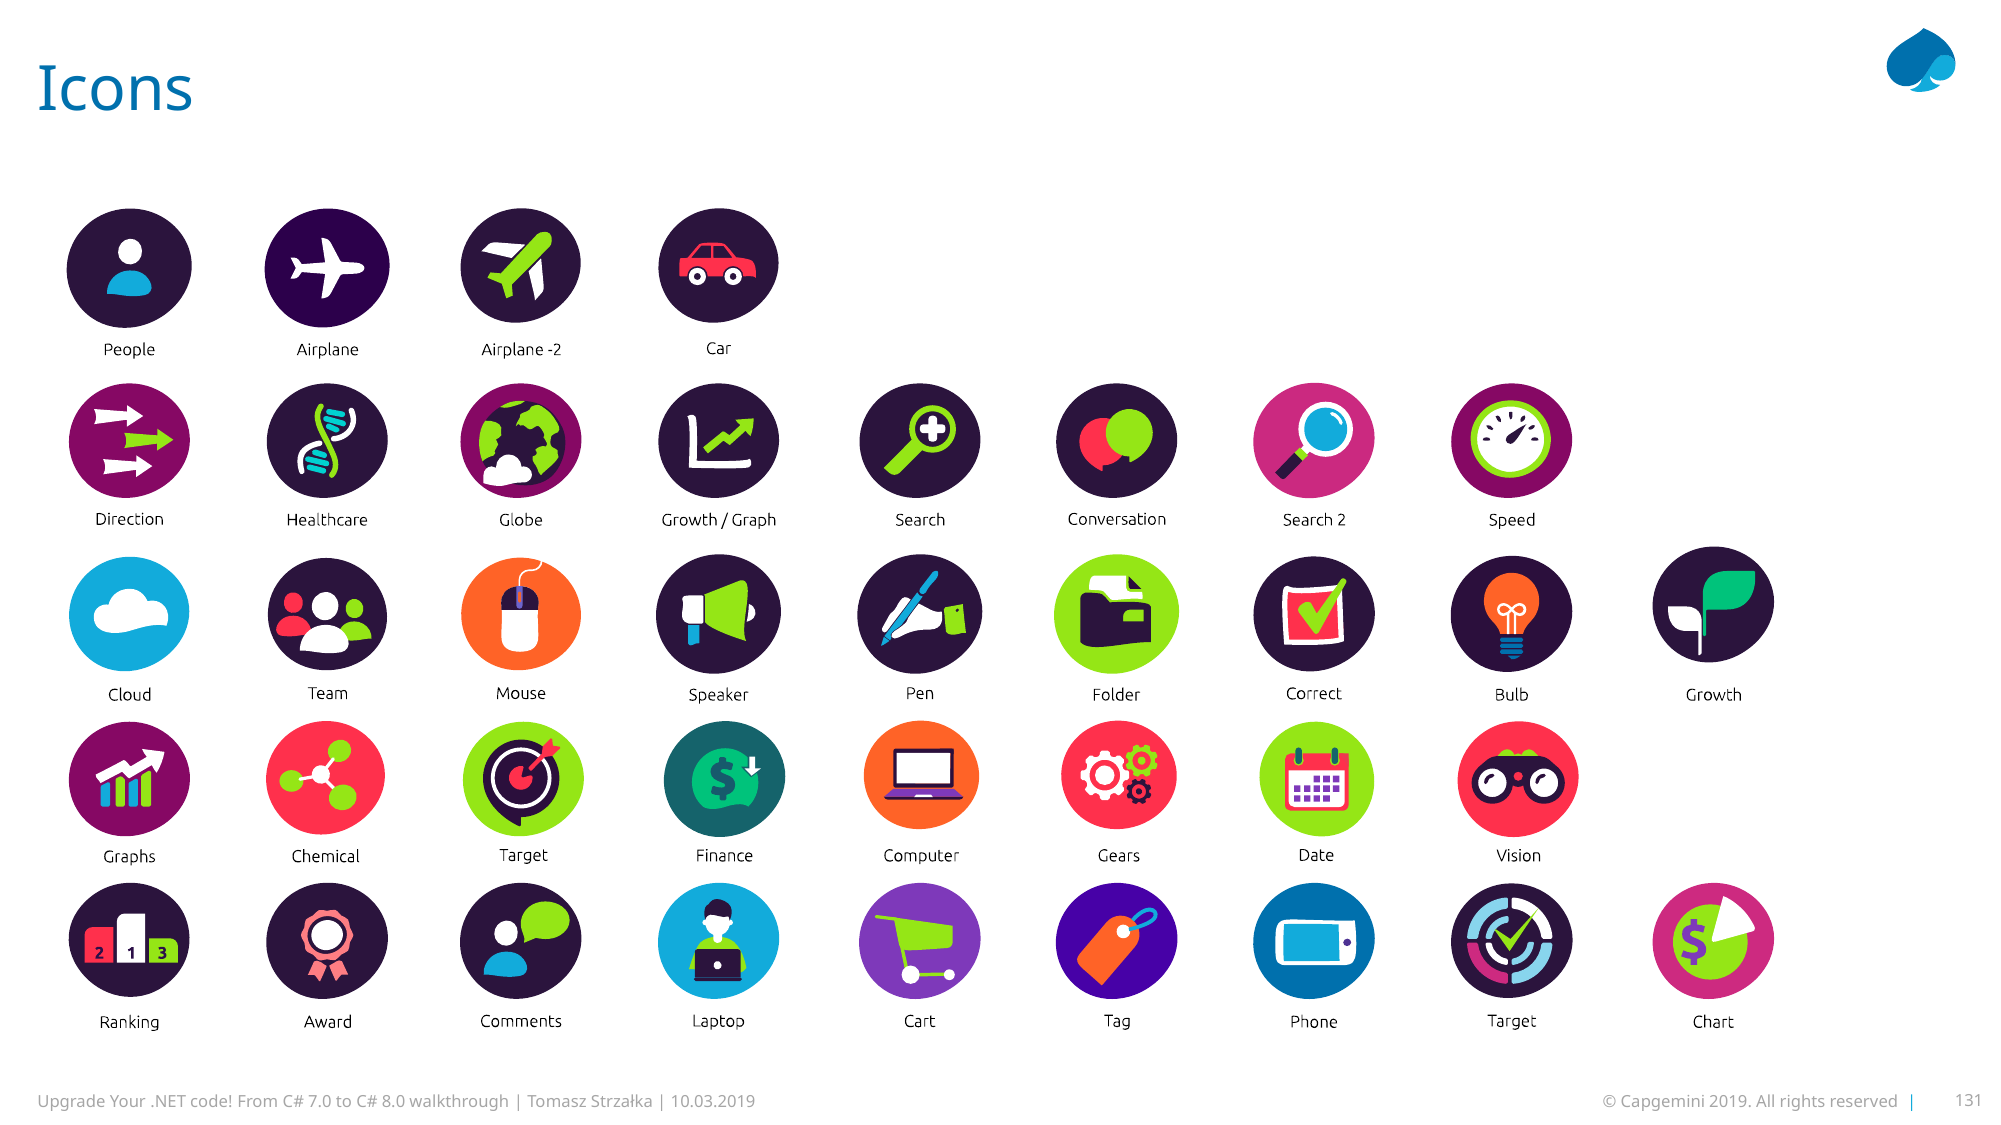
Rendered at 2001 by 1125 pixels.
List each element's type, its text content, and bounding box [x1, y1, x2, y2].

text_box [287, 512, 368, 526]
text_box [1686, 687, 1741, 701]
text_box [1489, 512, 1535, 529]
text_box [60, 375, 199, 506]
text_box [904, 1014, 936, 1028]
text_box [1245, 375, 1384, 505]
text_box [480, 1014, 562, 1028]
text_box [451, 875, 591, 1006]
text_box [895, 512, 945, 526]
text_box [307, 687, 347, 700]
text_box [856, 713, 988, 836]
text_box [850, 375, 990, 506]
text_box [496, 687, 546, 700]
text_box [850, 875, 990, 1006]
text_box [60, 875, 199, 1006]
title Icons [37, 0, 1863, 182]
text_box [907, 687, 933, 700]
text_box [104, 849, 155, 866]
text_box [104, 342, 155, 359]
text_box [481, 342, 561, 359]
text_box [258, 875, 397, 1006]
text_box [60, 713, 199, 844]
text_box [1442, 375, 1582, 506]
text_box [884, 849, 959, 865]
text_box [1299, 849, 1334, 862]
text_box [303, 1014, 351, 1029]
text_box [1644, 875, 1783, 1006]
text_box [649, 875, 789, 1006]
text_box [1496, 687, 1528, 701]
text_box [453, 550, 589, 678]
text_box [61, 549, 199, 678]
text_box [258, 375, 397, 506]
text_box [650, 200, 788, 330]
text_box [706, 342, 731, 355]
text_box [1245, 875, 1384, 1006]
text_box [262, 552, 393, 676]
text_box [454, 713, 593, 844]
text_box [649, 375, 789, 506]
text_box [499, 849, 548, 864]
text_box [647, 546, 791, 681]
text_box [1244, 547, 1384, 679]
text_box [1286, 687, 1342, 700]
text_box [1449, 713, 1588, 844]
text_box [693, 1014, 745, 1030]
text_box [452, 200, 590, 330]
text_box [100, 1014, 159, 1031]
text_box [1693, 1014, 1734, 1029]
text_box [662, 512, 776, 529]
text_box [96, 512, 163, 525]
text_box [1045, 546, 1189, 681]
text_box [655, 713, 795, 844]
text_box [256, 200, 399, 335]
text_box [1291, 1014, 1337, 1029]
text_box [1104, 1014, 1130, 1030]
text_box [1487, 1014, 1537, 1030]
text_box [258, 713, 394, 841]
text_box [1098, 849, 1140, 862]
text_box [296, 342, 359, 359]
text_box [1093, 687, 1141, 701]
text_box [1047, 375, 1187, 506]
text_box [1644, 538, 1783, 670]
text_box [451, 375, 591, 506]
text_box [1047, 875, 1187, 1006]
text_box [1442, 875, 1582, 1006]
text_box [292, 849, 360, 863]
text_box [1496, 849, 1541, 862]
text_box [108, 687, 151, 701]
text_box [500, 512, 543, 526]
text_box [697, 849, 753, 862]
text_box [689, 687, 749, 704]
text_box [848, 546, 992, 681]
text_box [1068, 512, 1166, 525]
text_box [1442, 548, 1582, 679]
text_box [58, 200, 201, 335]
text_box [1250, 713, 1383, 844]
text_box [1283, 512, 1346, 526]
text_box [1053, 713, 1185, 836]
